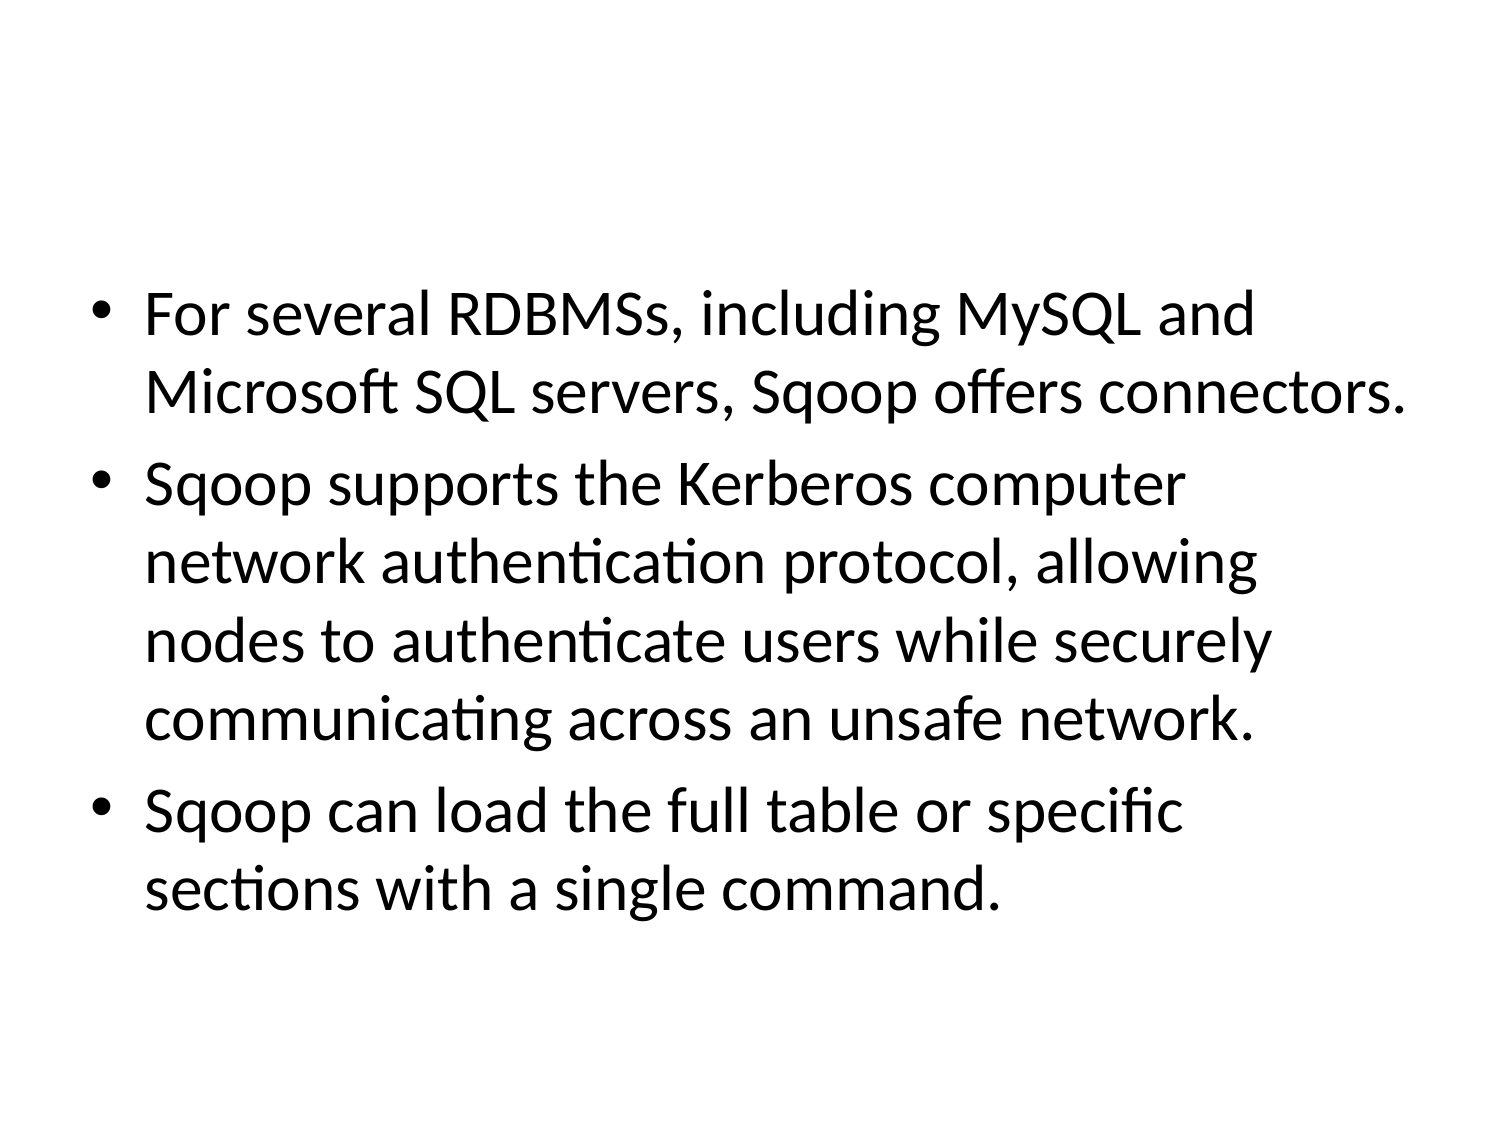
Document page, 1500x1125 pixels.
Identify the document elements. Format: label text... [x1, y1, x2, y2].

list For several RDBMSs, including MySQL and Microsoft SQL servers, Sqoop offers connectors. Sqoop supports the Kerberos computer network authentication protocol, allowing nodes to authenticate users while securely communicating across an unsafe network. Sqoop can load the full table or specific sections with a single command. [75, 262, 1425, 1005]
